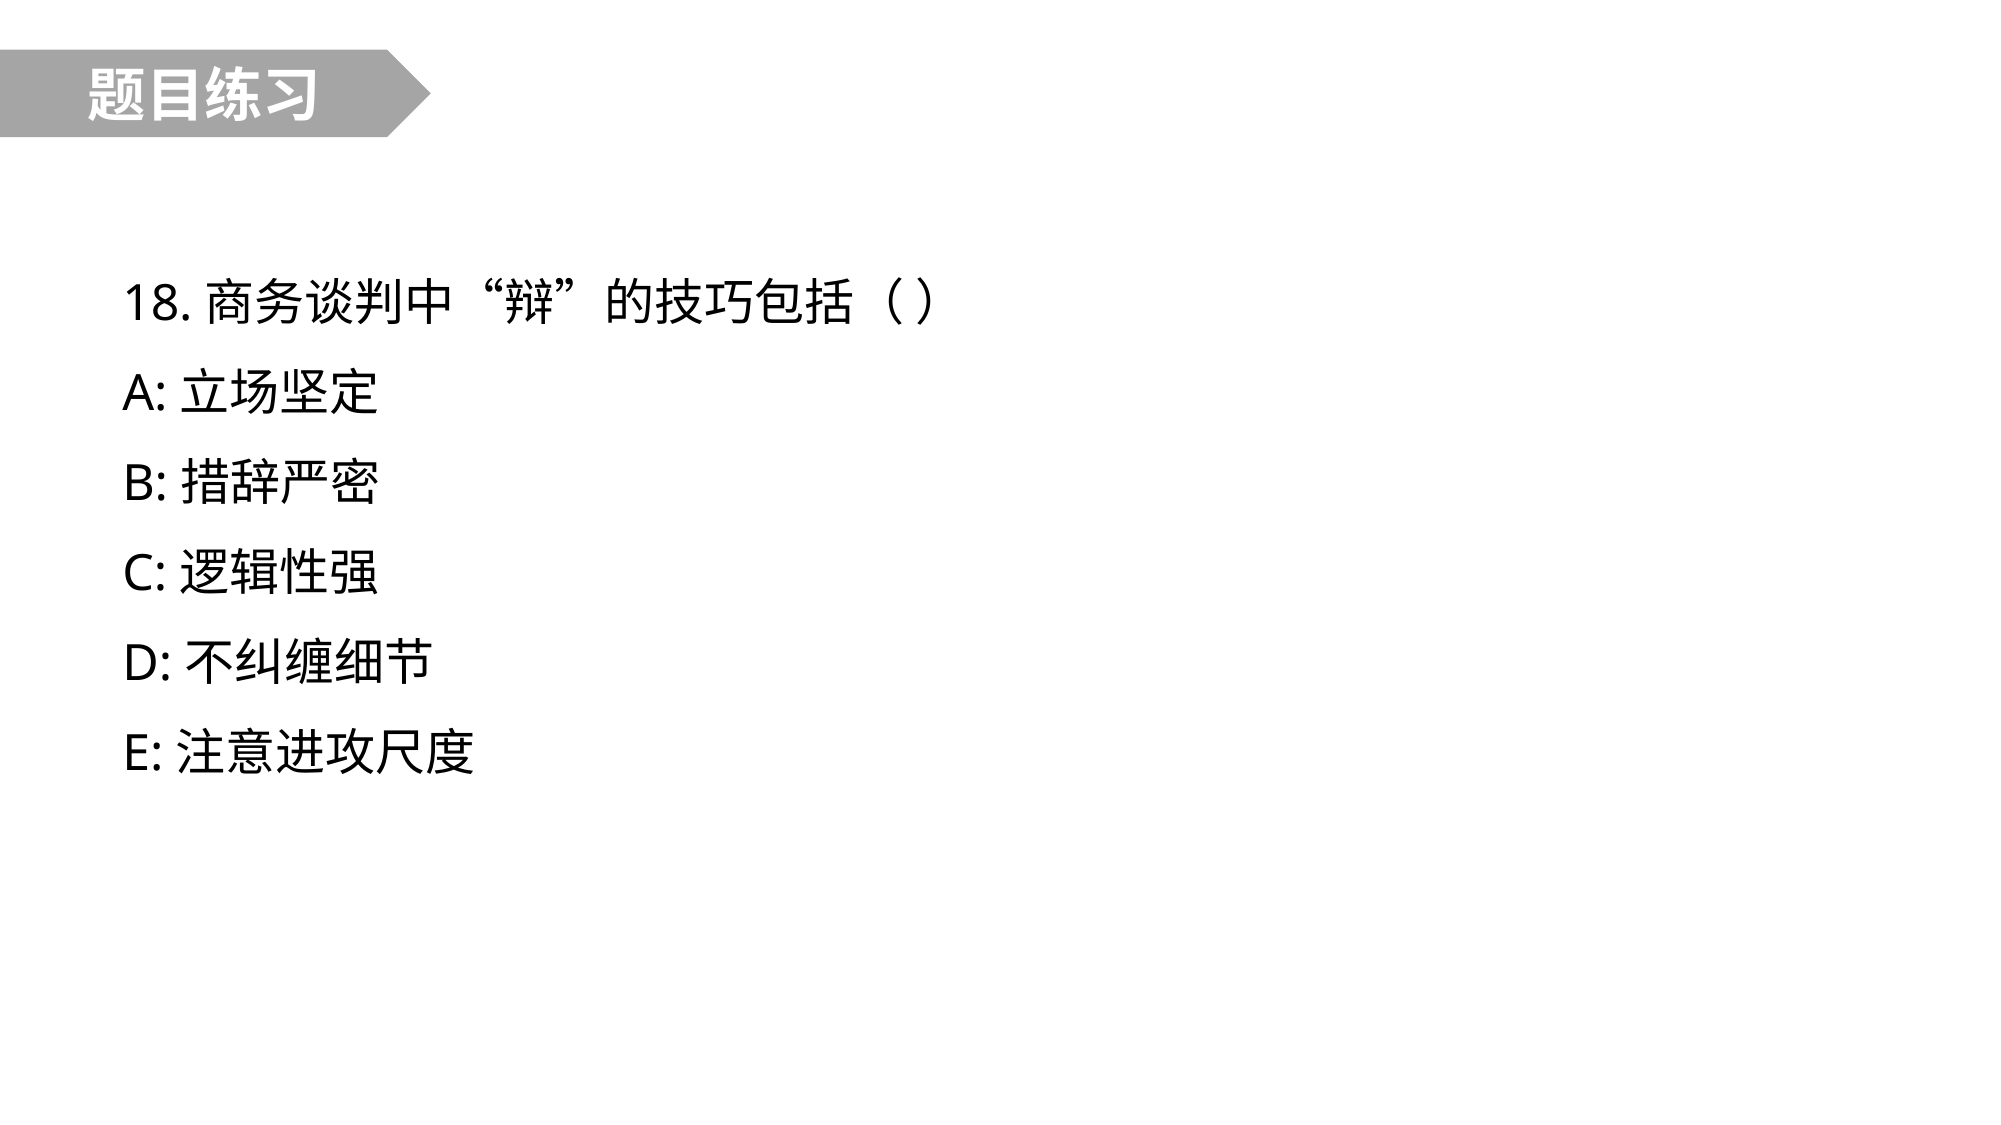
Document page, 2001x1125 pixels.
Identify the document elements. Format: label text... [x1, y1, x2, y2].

text_box 18.商务谈判中“辩”的技巧包括（ ） A:立场坚定 B:措辞严密 C:逻辑性强 D:不纠缠细节 E:注意进攻尺度 [107, 232, 1908, 788]
text_box 题目练习 [0, 48, 433, 139]
